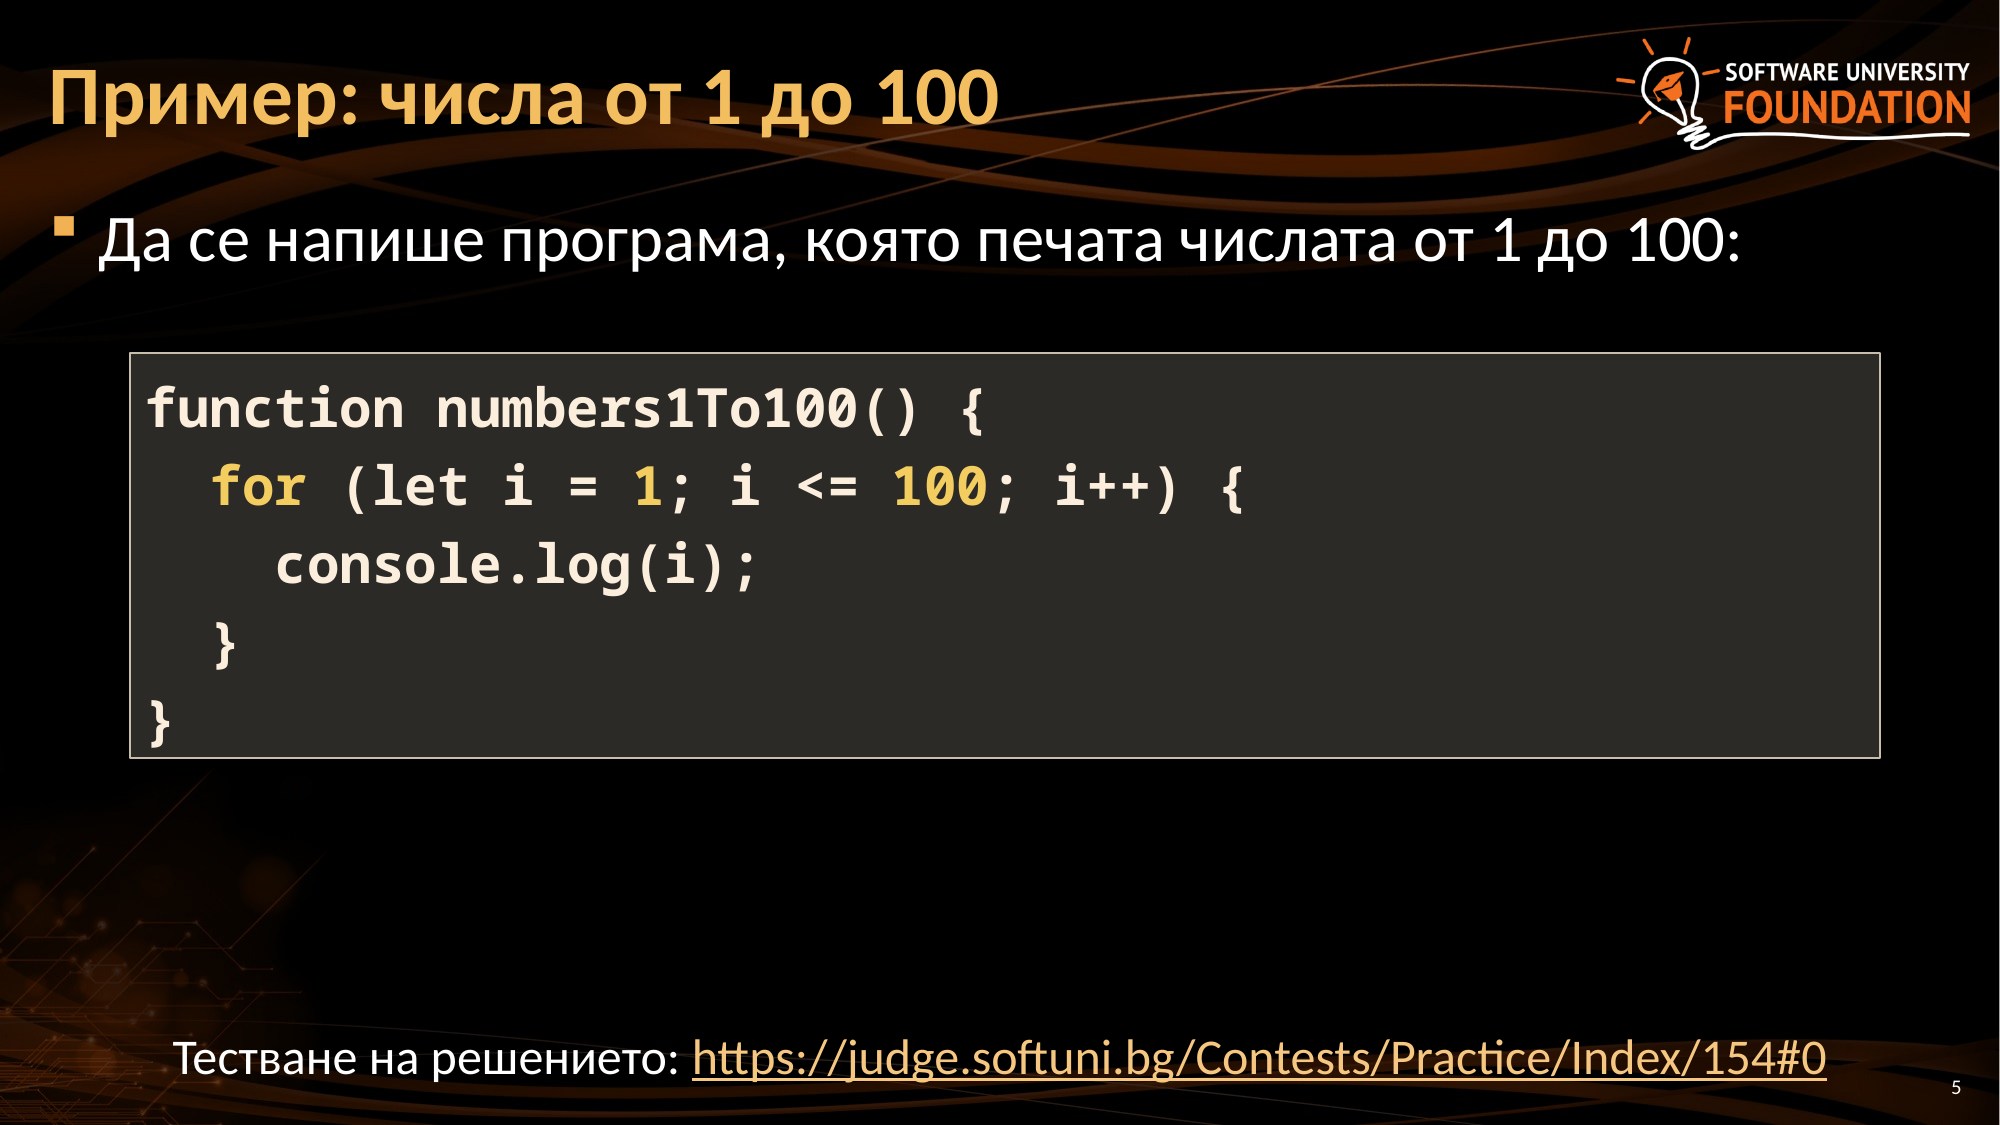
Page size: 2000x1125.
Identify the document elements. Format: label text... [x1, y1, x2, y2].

title Пример: числа от 1 до 100 [30, 6, 1602, 189]
list Да се напише програма, която печата числата от 1 до 100: [31, 188, 1968, 1103]
picture [0, 0, 2000, 1125]
text_box function numbers1To100() { for (let i = 1; i <= 100; i++) { console.log(i); } } [129, 353, 1880, 758]
text_box Тестване на решението: https://judge.softuni.bg/Contests/Practice/Index/154#0 [124, 1016, 1875, 1092]
